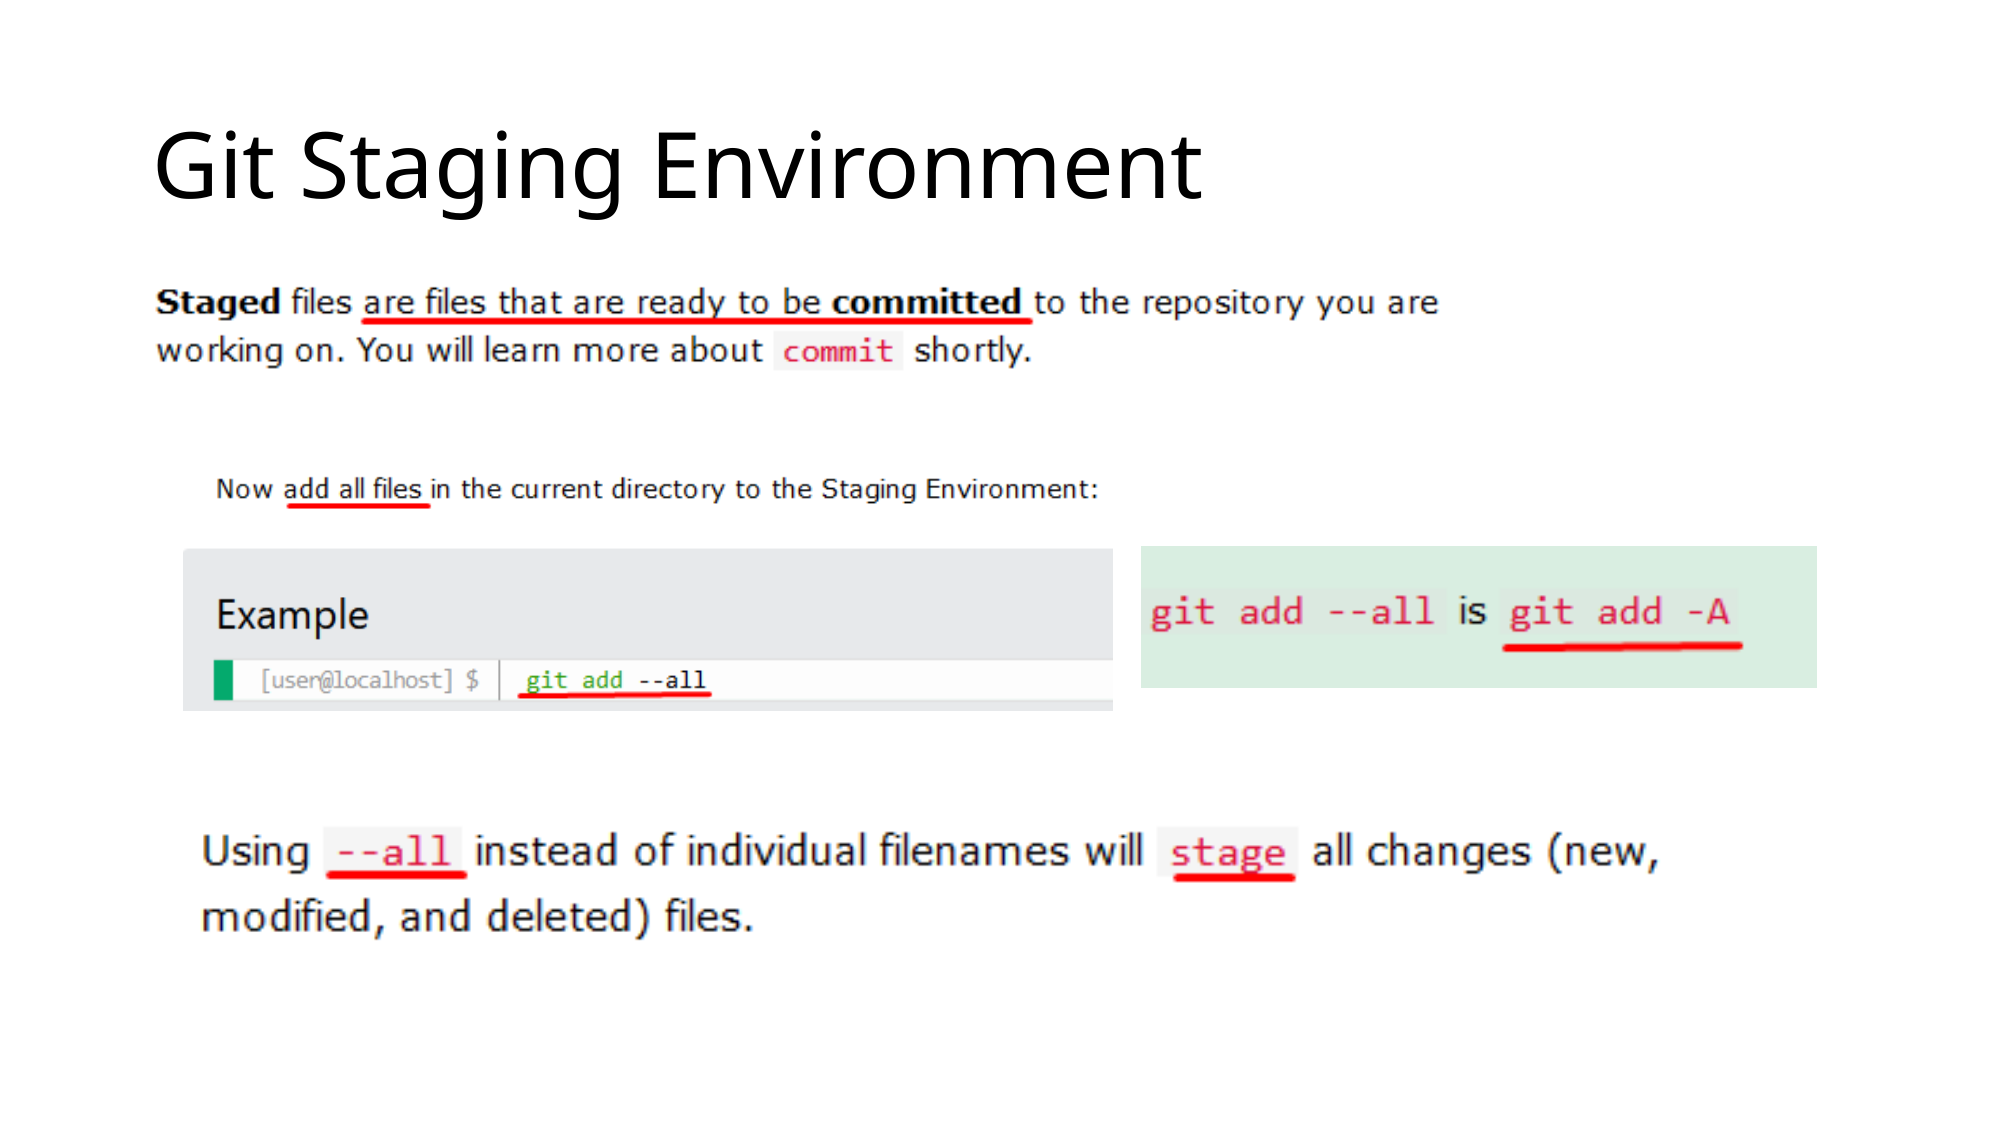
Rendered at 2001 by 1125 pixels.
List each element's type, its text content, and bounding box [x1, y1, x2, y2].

picture [182, 441, 1113, 711]
title Git Staging Environment [137, 59, 1863, 278]
picture [182, 803, 1682, 943]
picture [1141, 546, 1817, 688]
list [137, 252, 1474, 410]
